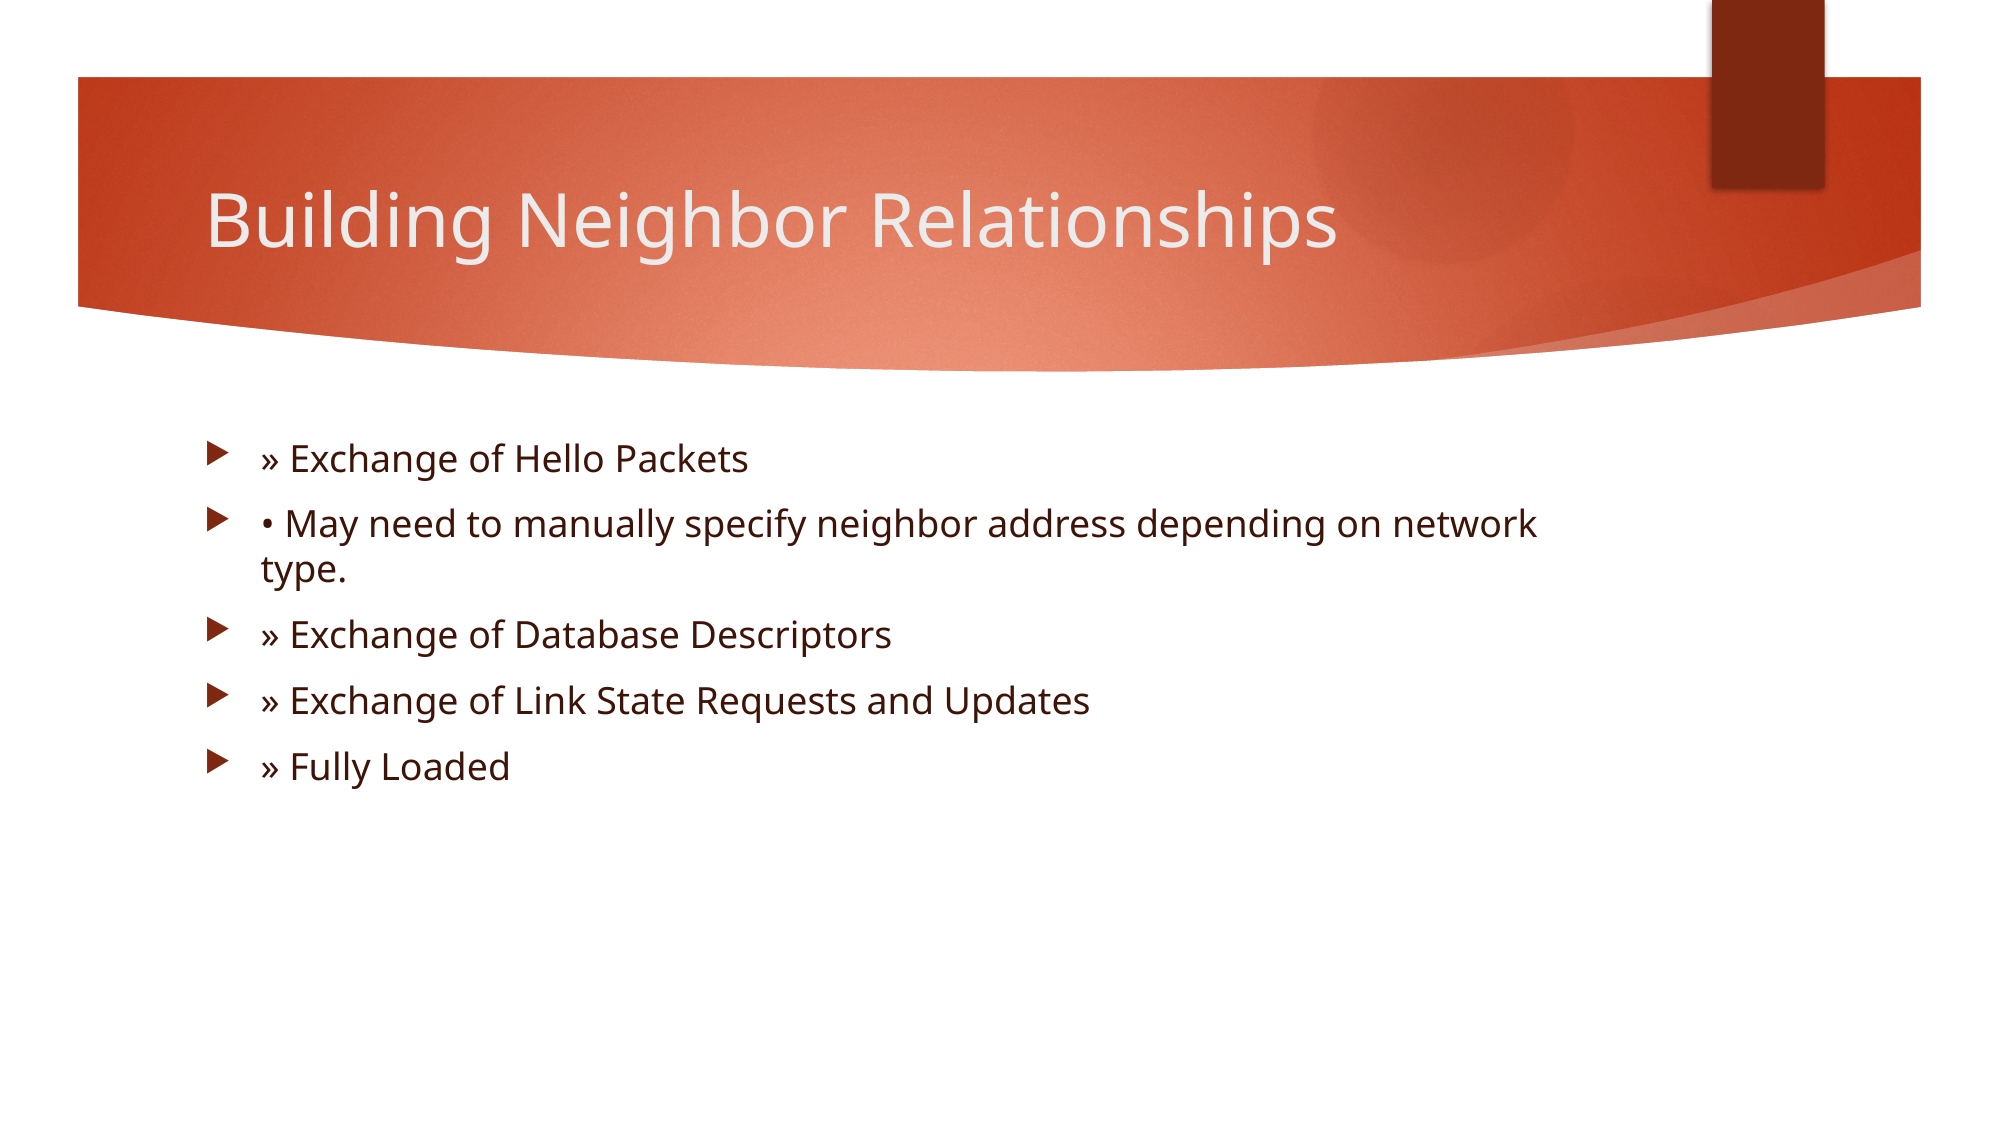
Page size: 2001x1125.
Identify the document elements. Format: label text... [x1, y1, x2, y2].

list » Exchange of Hello Packets • May need to manually specify neighbor address depending on network type. » Exchange of Database Descriptors » Exchange of Link State Requests and Updates » Fully Loaded [189, 427, 1638, 988]
title Building Neighbor Relationships [189, 159, 1627, 276]
